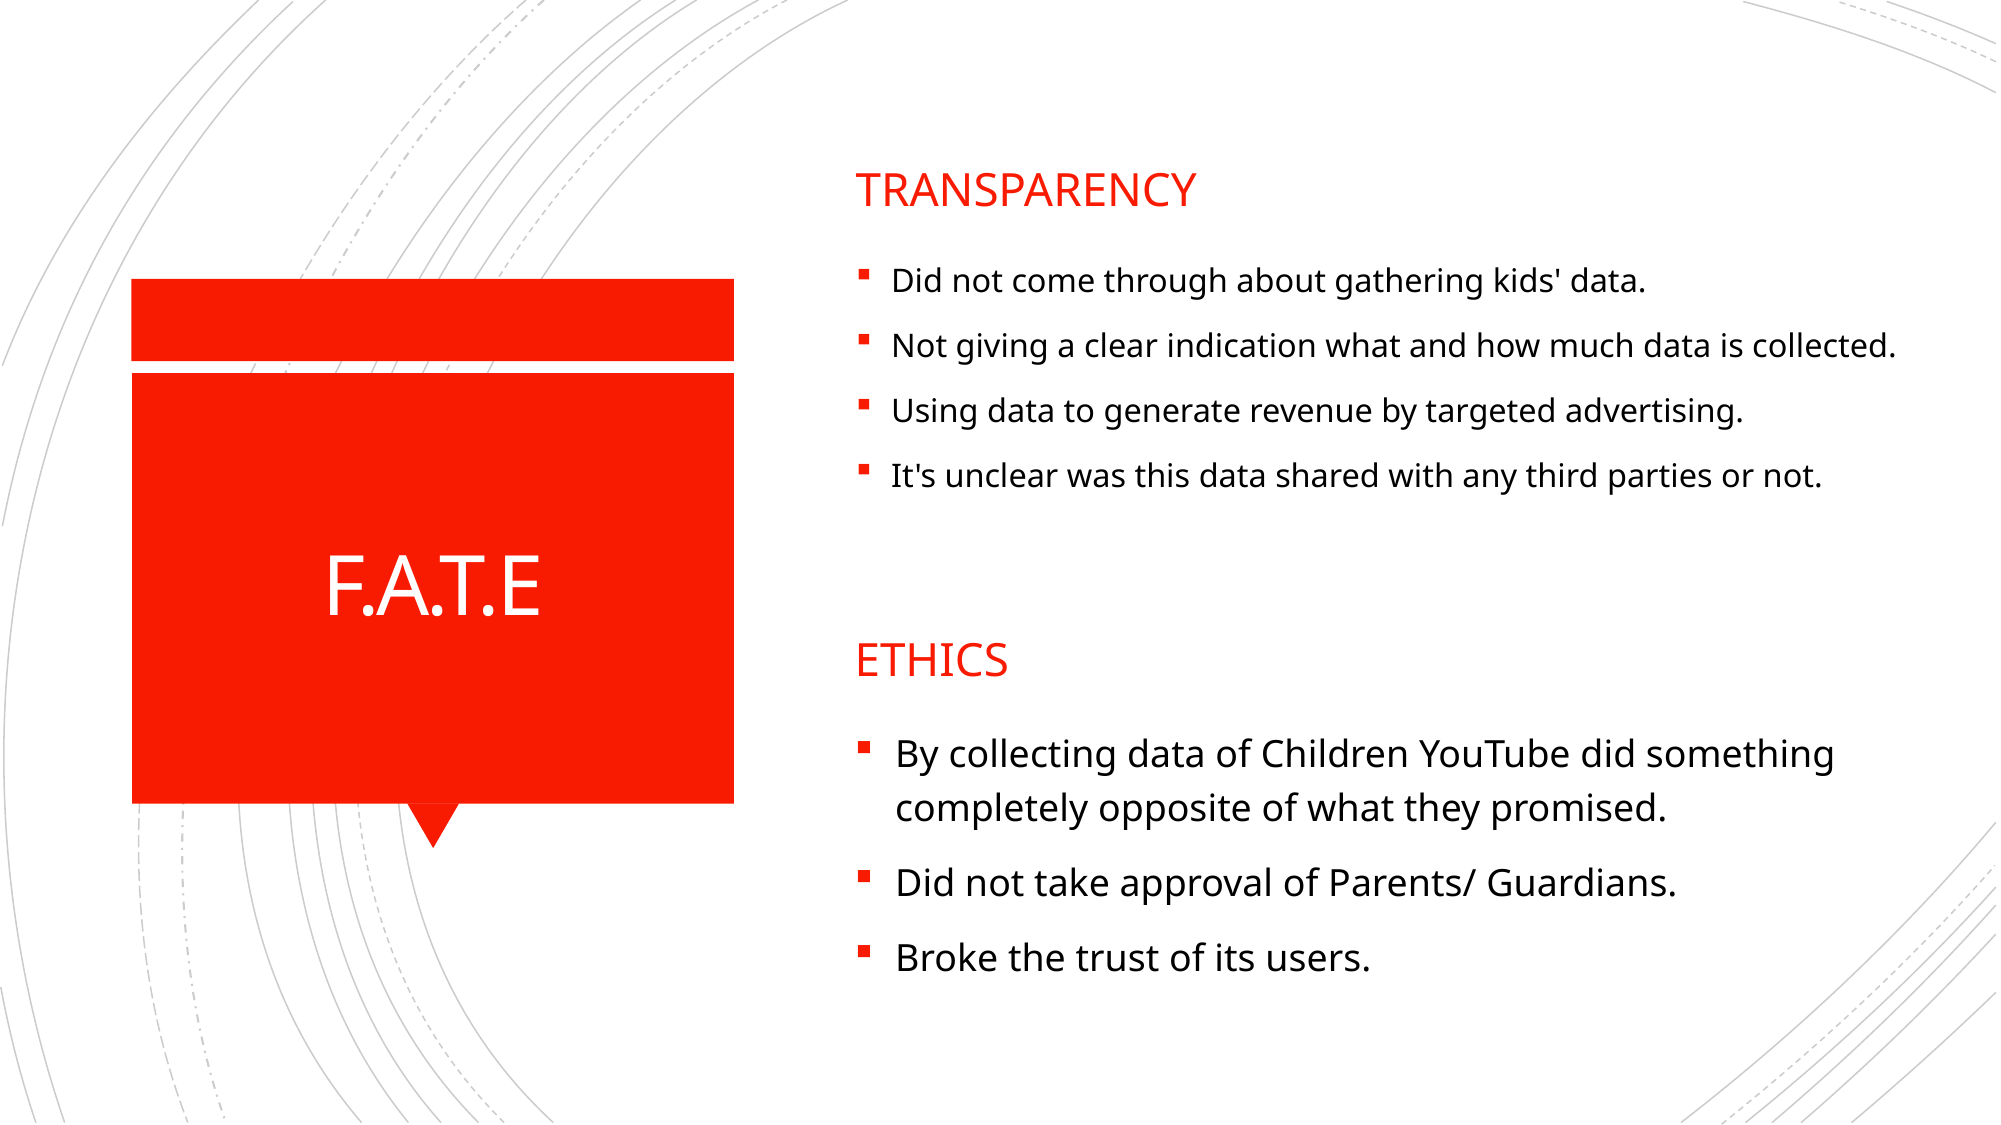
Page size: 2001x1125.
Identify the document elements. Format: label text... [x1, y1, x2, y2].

list Did not come through about gathering kids' data. Not giving a clear indication what and how much data is collected. Using data to generate revenue by targeted advertising. It's unclear was this data shared with any third parties or not. [840, 244, 1937, 544]
list By collecting data of Children YouTube did something completely opposite of what they promised. Did not take approval of Parents/ Guardians. Broke the trust of its users. [839, 713, 1868, 994]
list Ethics [839, 601, 1868, 713]
list Transparency [840, 131, 1869, 244]
title F.A.T.E [145, 387, 721, 792]
